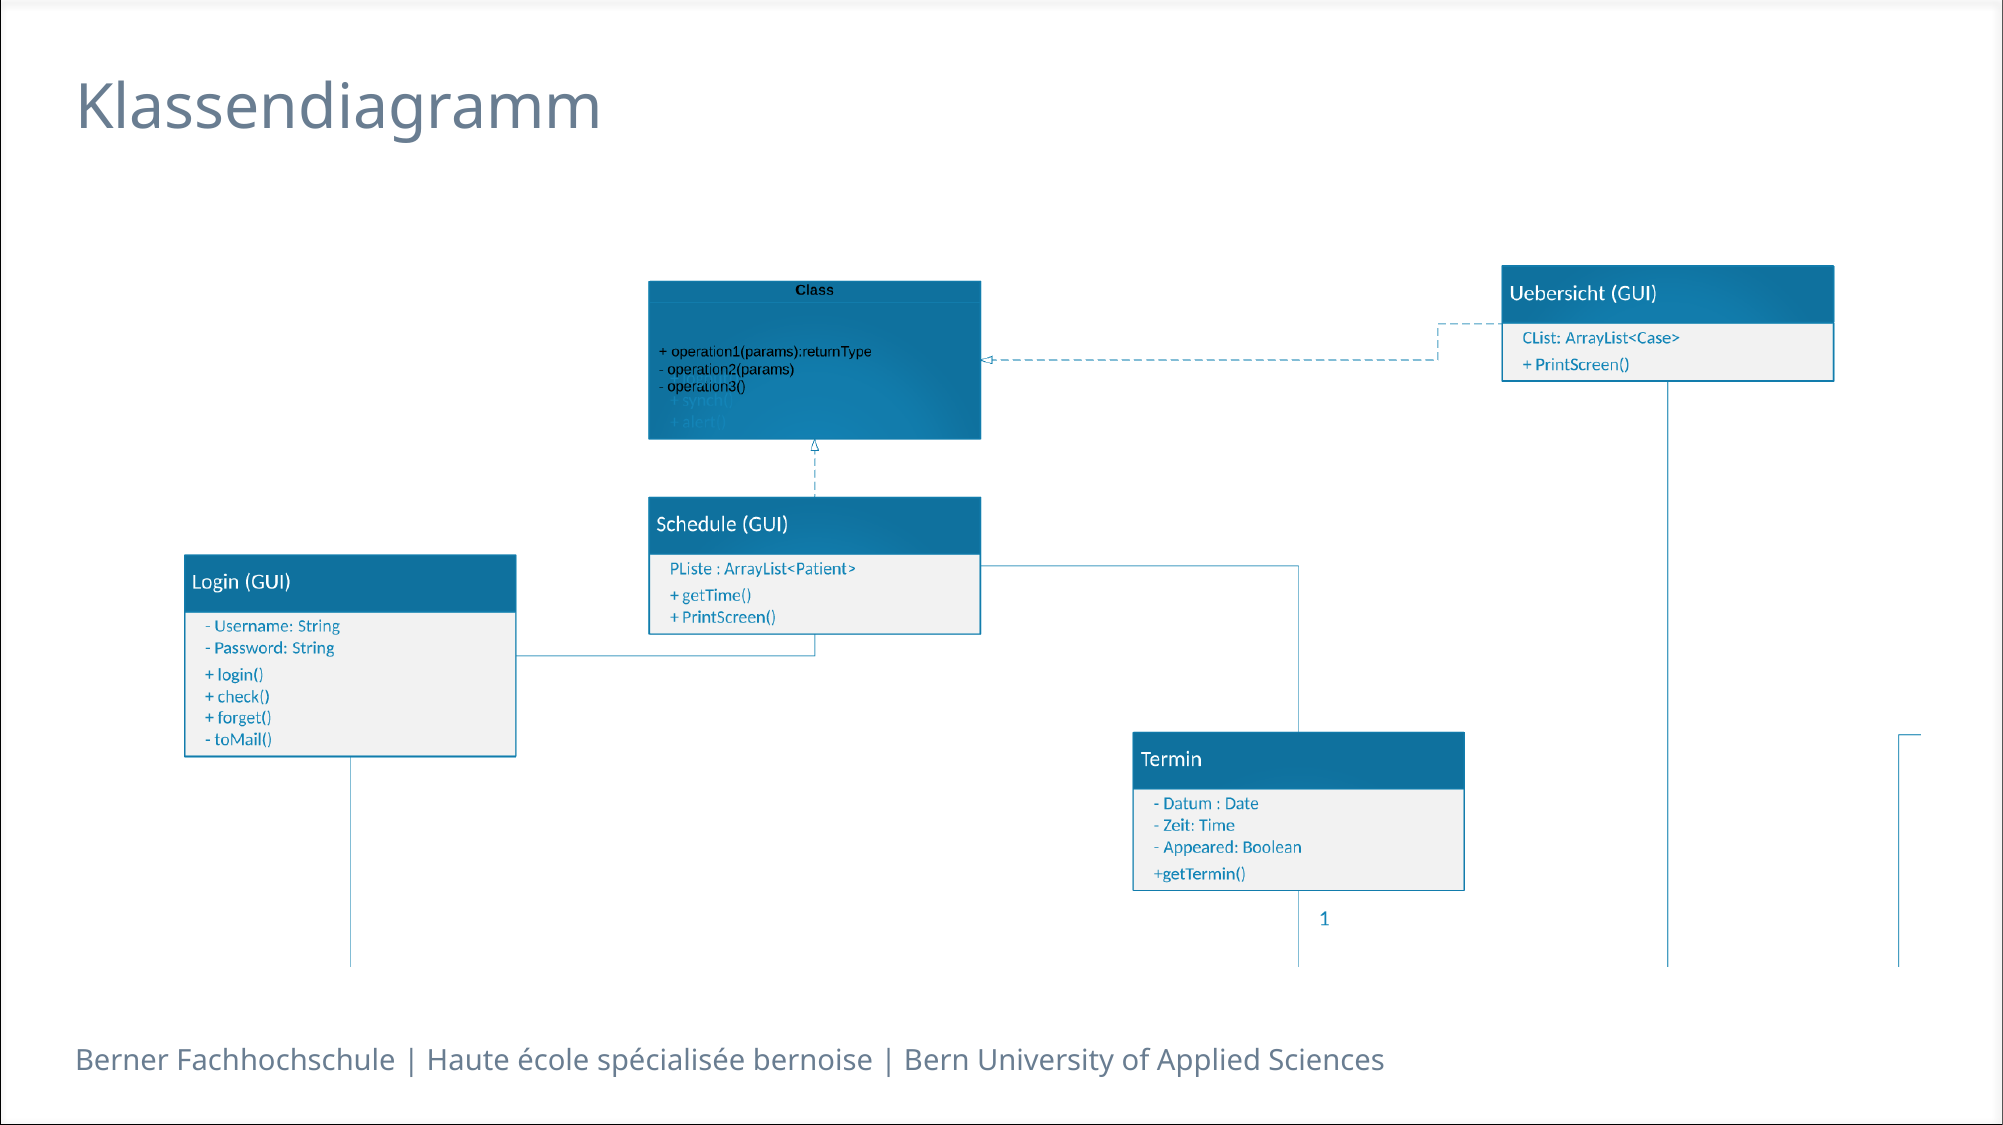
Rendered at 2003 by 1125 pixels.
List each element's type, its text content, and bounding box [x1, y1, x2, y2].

title Klassendiagramm [75, 59, 1921, 148]
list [74, 255, 1921, 967]
